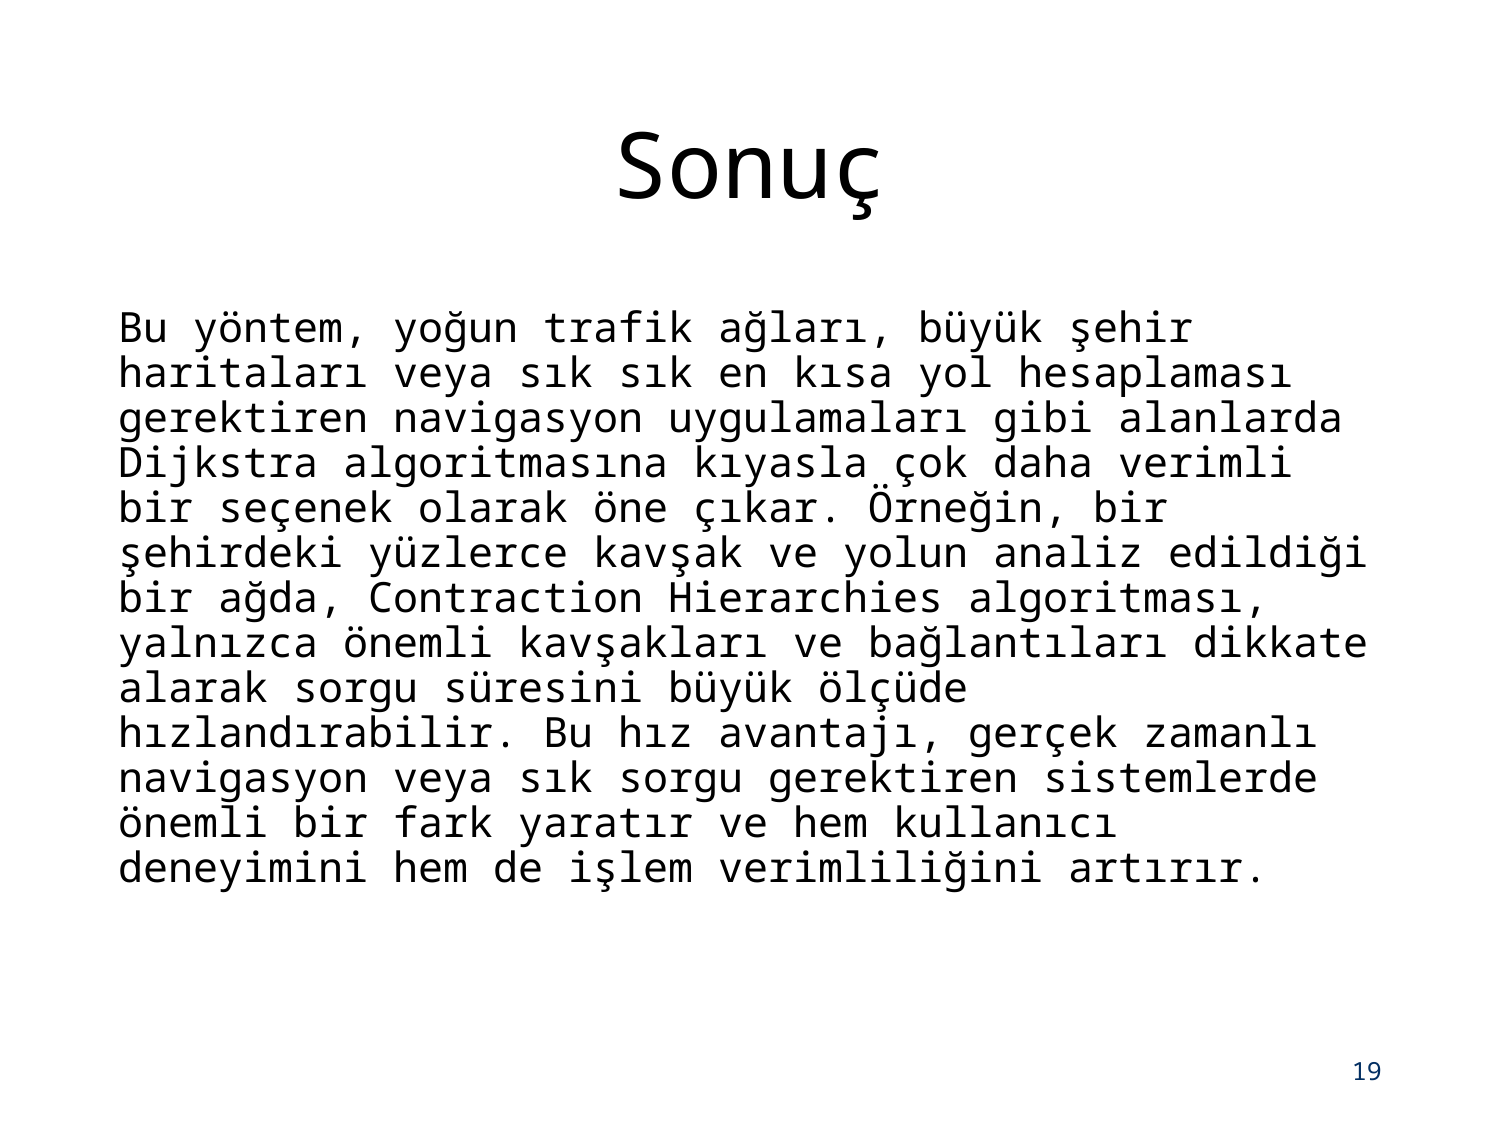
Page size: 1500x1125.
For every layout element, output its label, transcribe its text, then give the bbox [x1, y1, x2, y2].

slide_number 19 [1059, 1042, 1397, 1103]
list Bu yöntem, yoğun trafik ağları, büyük şehir haritaları veya sık sık en kısa yol hesaplaması gerektiren navigasyon uygulamaları gibi alanlarda Dijkstra algoritmasına kıyasla çok daha verimli bir seçenek olarak öne çıkar. Örneğin, bir şehirdeki yüzlerce kavşak ve yolun analiz edildiği bir ağda, Contraction Hierarchies algoritması, yalnızca önemli kavşakları ve bağlantıları dikkate alarak sorgu süresini büyük ölçüde hızlandırabilir. Bu hız avantajı, gerçek zamanlı navigasyon veya sık sorgu gerektiren sistemlerde önemli bir fark yaratır ve hem kullanıcı deneyimini hem de işlem verimliliğini artırır. [103, 299, 1397, 1014]
title Sonuç [103, 59, 1397, 278]
